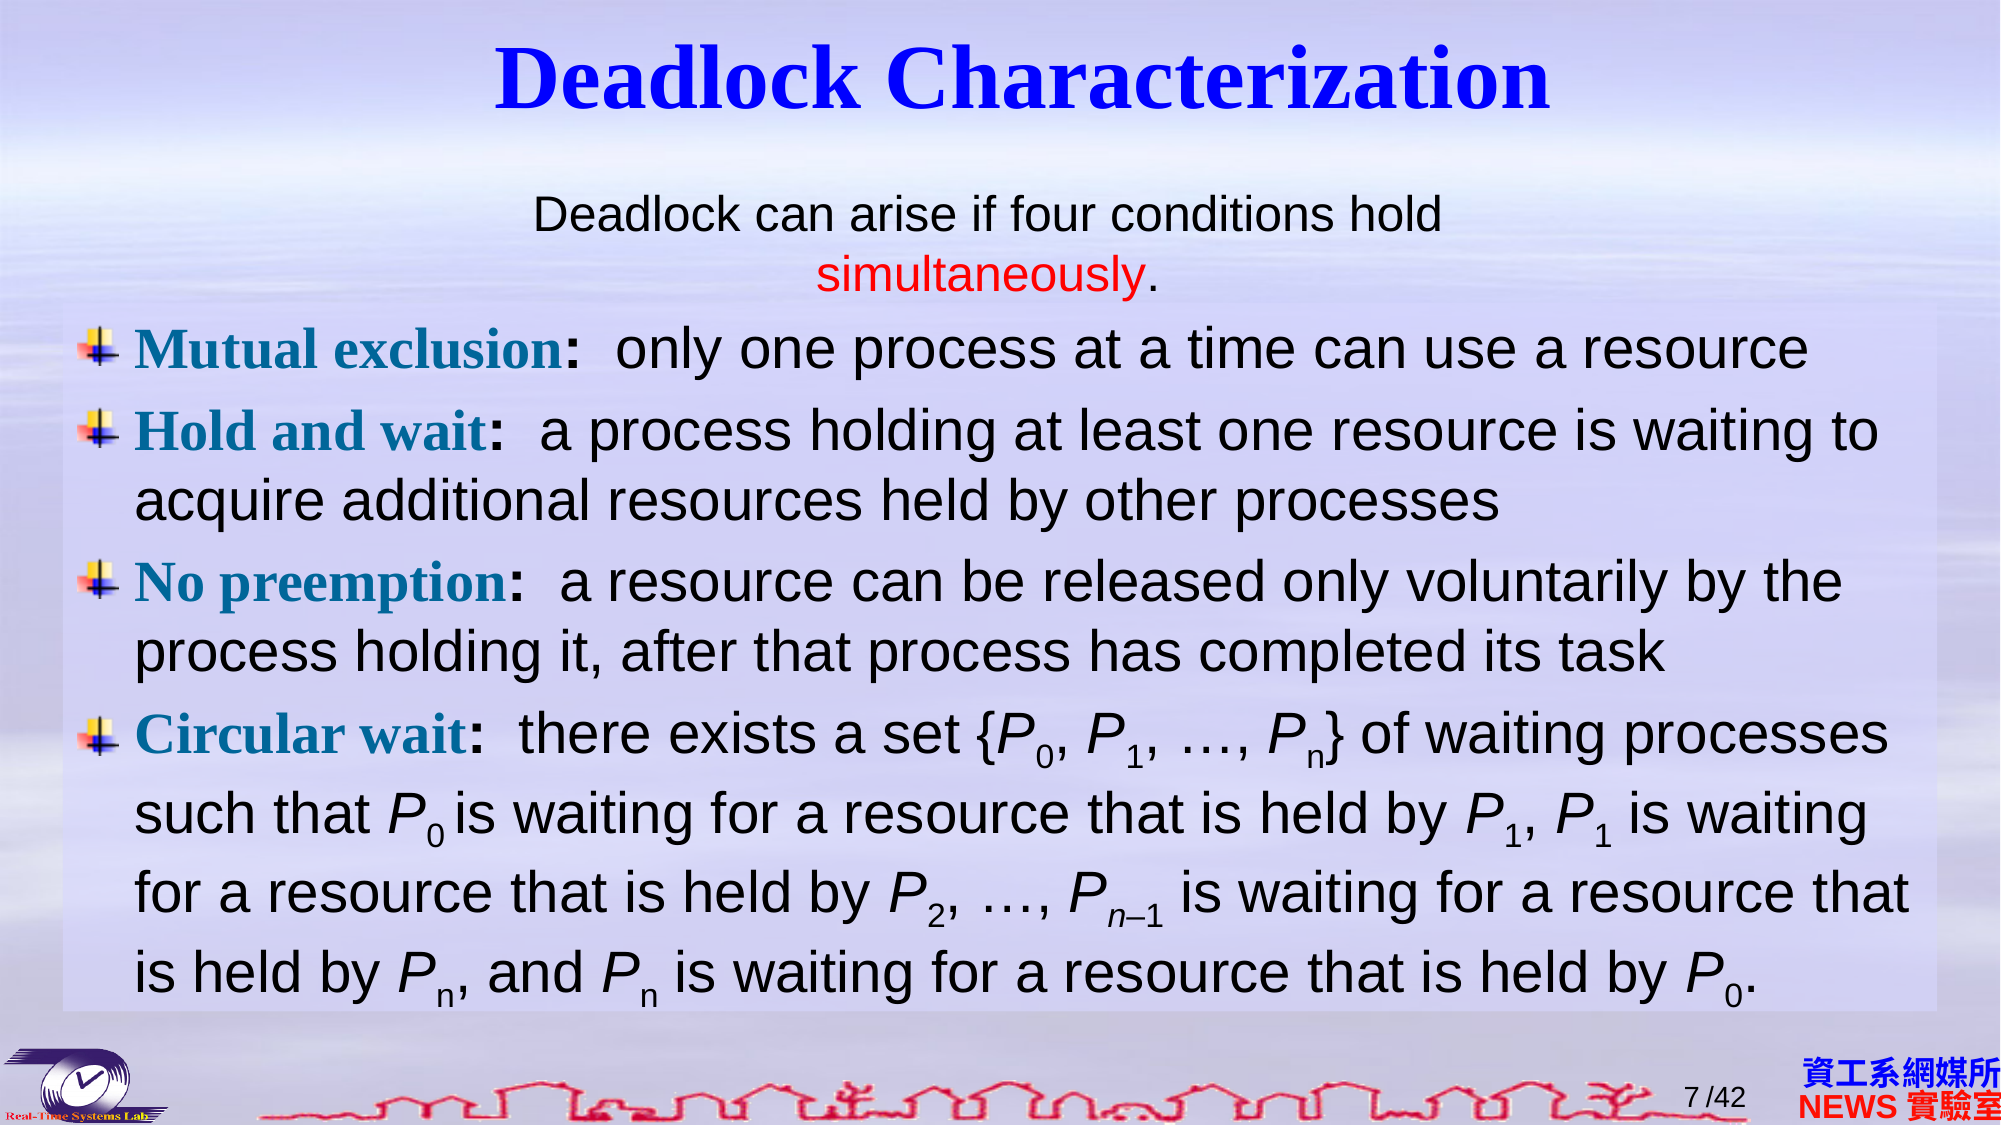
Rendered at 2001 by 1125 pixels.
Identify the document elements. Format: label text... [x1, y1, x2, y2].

picture [0, 0, 2001, 1125]
list Mutual exclusion: only one process at a time can use a resource Hold and wait: a process holding at least one resource is waiting to acquire additional resources held by other processes No preemption: a resource can be released only voluntarily by the process holding it, after that process has completed its task Circular wait: there exists a set {P0, P1, …, Pn} of waiting processes such that P0 is waiting for a resource that is held by P1, P1 is waiting for a resource that is held by P2, …, Pn–1 is waiting for a resource that is held by Pn, and Pn is waiting for a resource that is held by P0. [62, 302, 1938, 1012]
slide_number 6 [1248, 1070, 1715, 1125]
title Deadlock Characterization [372, 24, 1675, 120]
footer /42 [1715, 1070, 2000, 1125]
text_box Deadlock can arise if four conditions hold simultaneously. [350, 173, 1626, 309]
